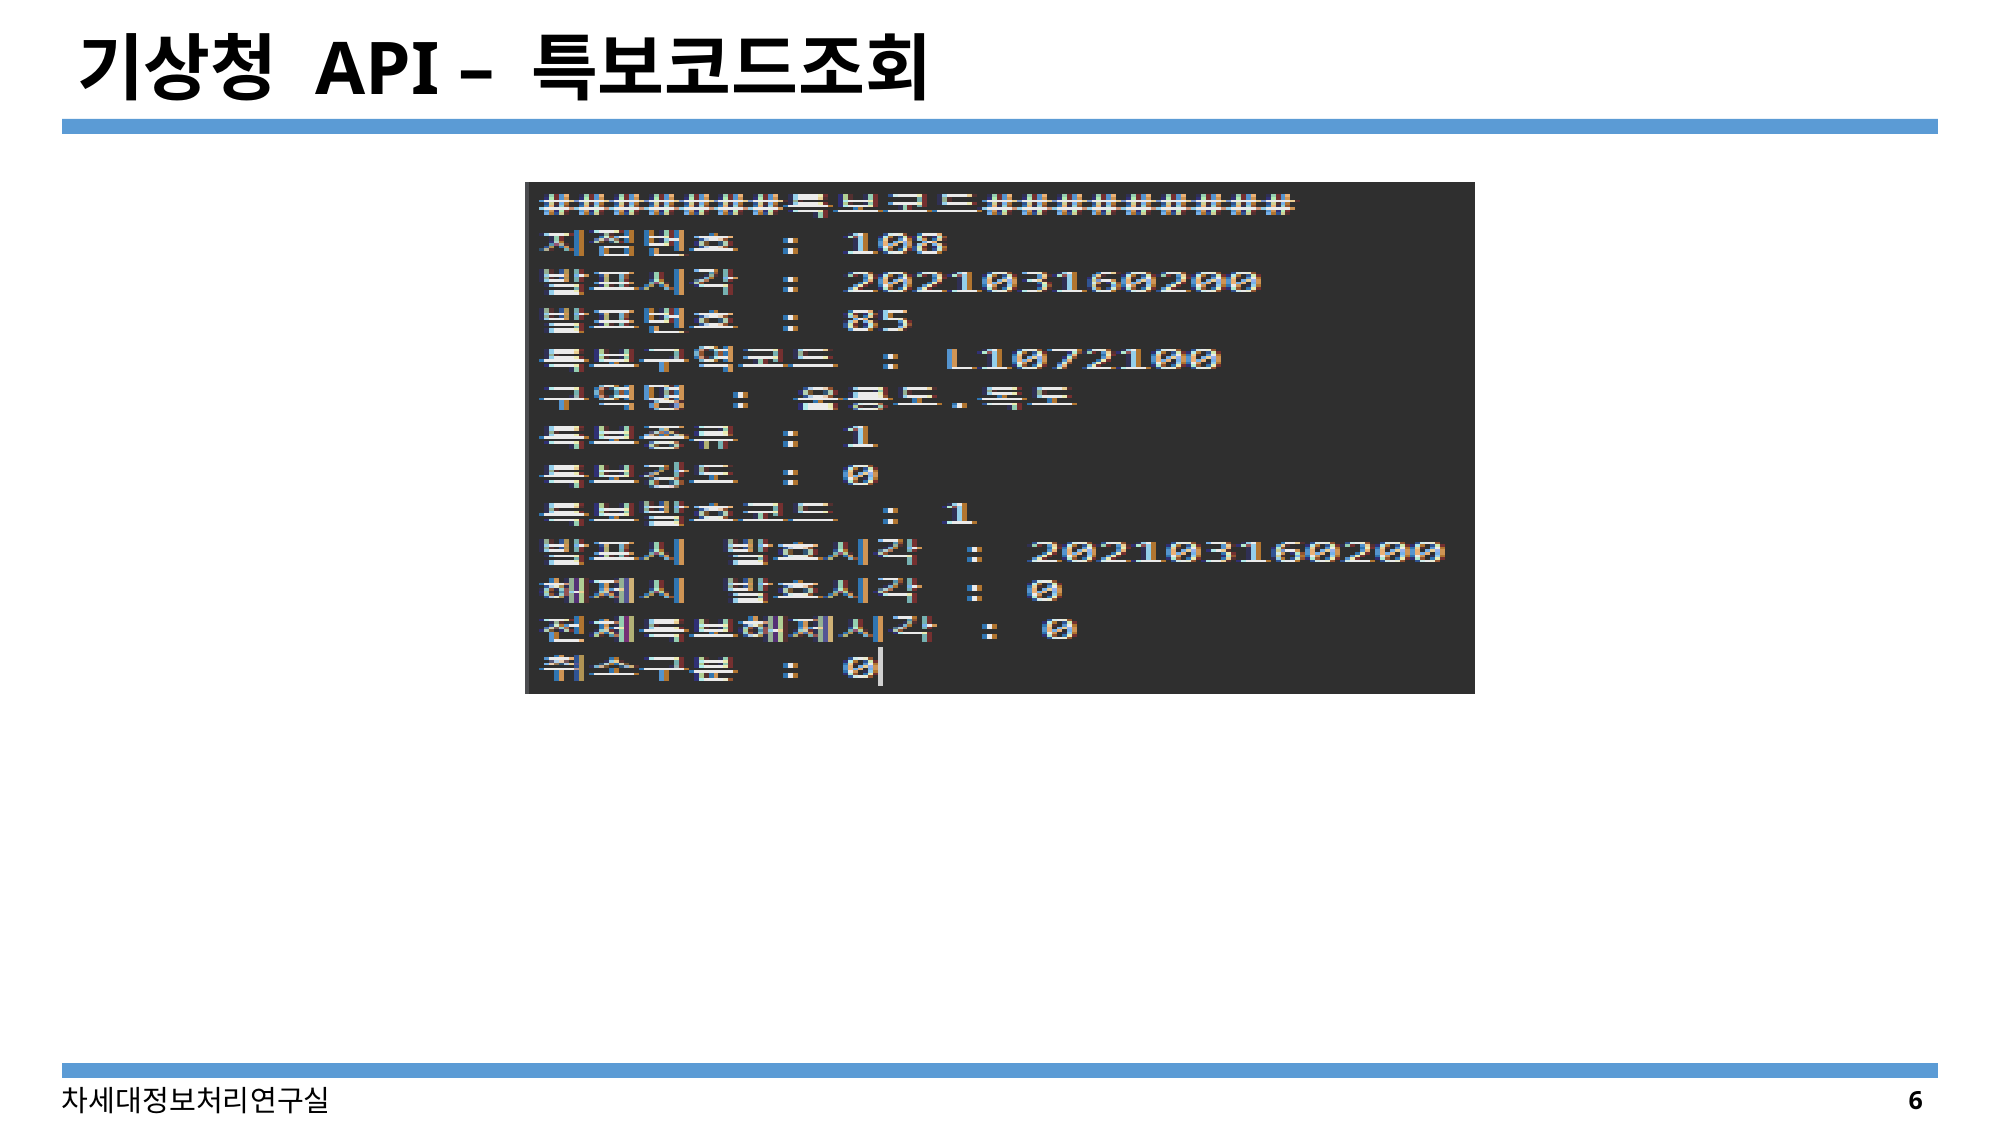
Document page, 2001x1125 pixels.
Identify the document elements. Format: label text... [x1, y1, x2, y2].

picture [525, 182, 1475, 694]
title 기상청 API – 특보코드조회 [62, 24, 1564, 118]
slide_number 6 [1487, 1079, 1938, 1125]
